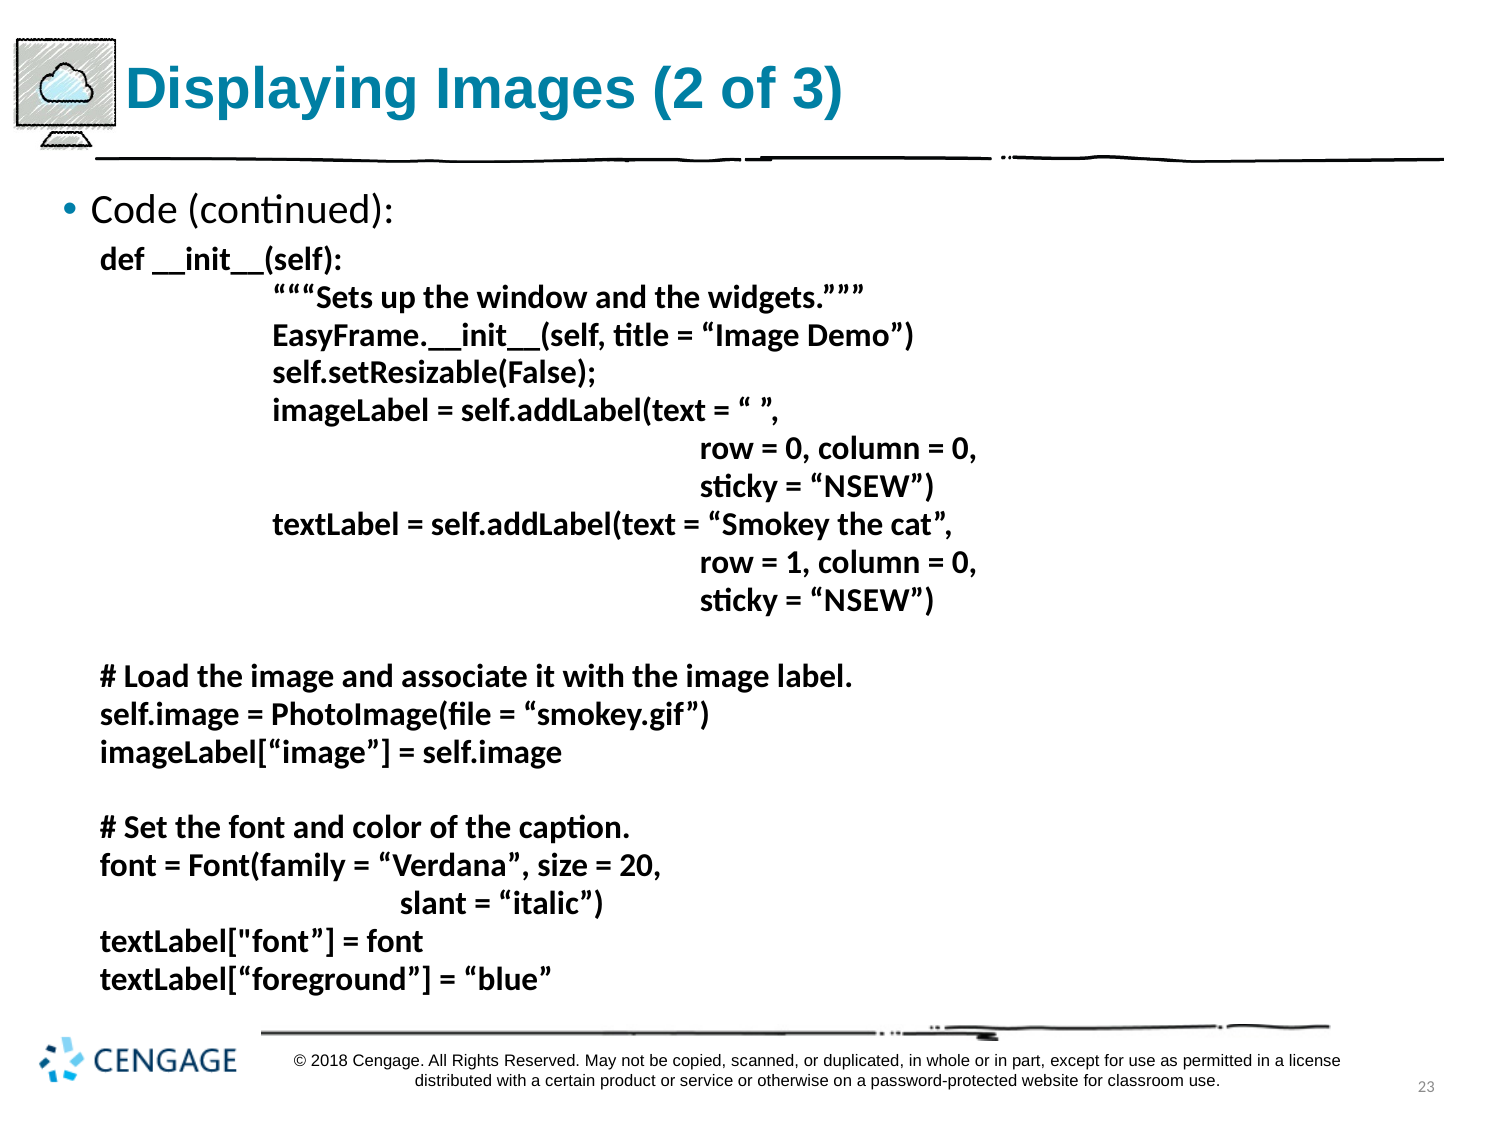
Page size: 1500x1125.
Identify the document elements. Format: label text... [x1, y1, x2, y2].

picture [13, 36, 117, 151]
list def __init__(self): “““Sets up the window and the widgets.””” EasyFrame.__init__(self, title = “Image Demo”) self.setResizable(False); imageLabel = self.addLabel(text = “ ”, row = 0, column = 0, sticky = “N S E W”) textLabel = self.addLabel(text = “Smokey the cat”, row = 1, column = 0, sticky = “N S E W”) # Load the image and associate it with the image label. self.image = PhotoImage(file = “smokey.gif”) imageLabel[“image”] = self.image # Set the font and color of the caption. font = Font(family = “Verdana”, size = 20, slant = “italic”) textLabel["font”] = font textLabel[“foreground”] = “blue” [62, 239, 1443, 1008]
picture [19, 1023, 249, 1095]
title Displaying Images (2 of 3) [125, 60, 1442, 121]
list Code (continued): [62, 185, 1444, 234]
footer © 2018 Cengage. All Rights Reserved. May not be copied, scanned, or duplicated, in whole or in part, except for use as permitted in a license distributed with a certain product or service or otherwise on a password-protected website for classroom use. [262, 1050, 1375, 1091]
picture [261, 1024, 1331, 1041]
picture [95, 155, 1444, 163]
